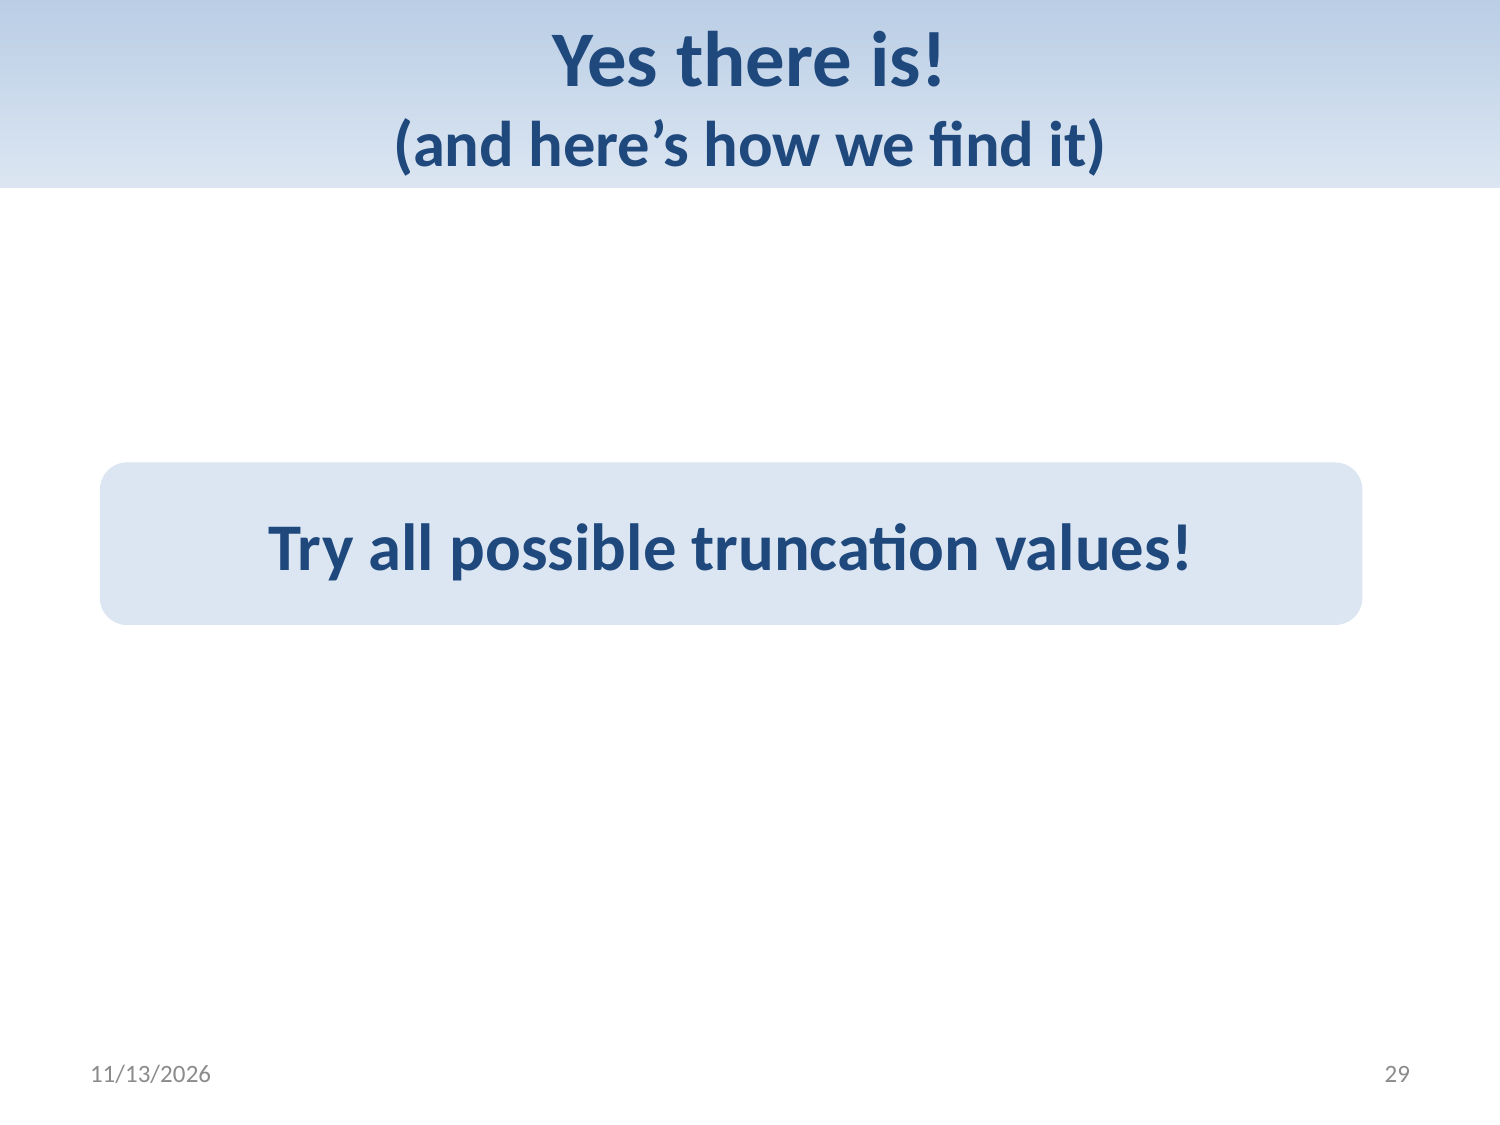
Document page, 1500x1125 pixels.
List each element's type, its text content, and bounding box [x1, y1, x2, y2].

title Yes there is! (and here’s how we find it) [0, 0, 1500, 188]
slide_number 29 [1074, 1042, 1425, 1103]
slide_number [75, 1042, 425, 1103]
text_box Try all possible truncation values! [97, 460, 1365, 628]
